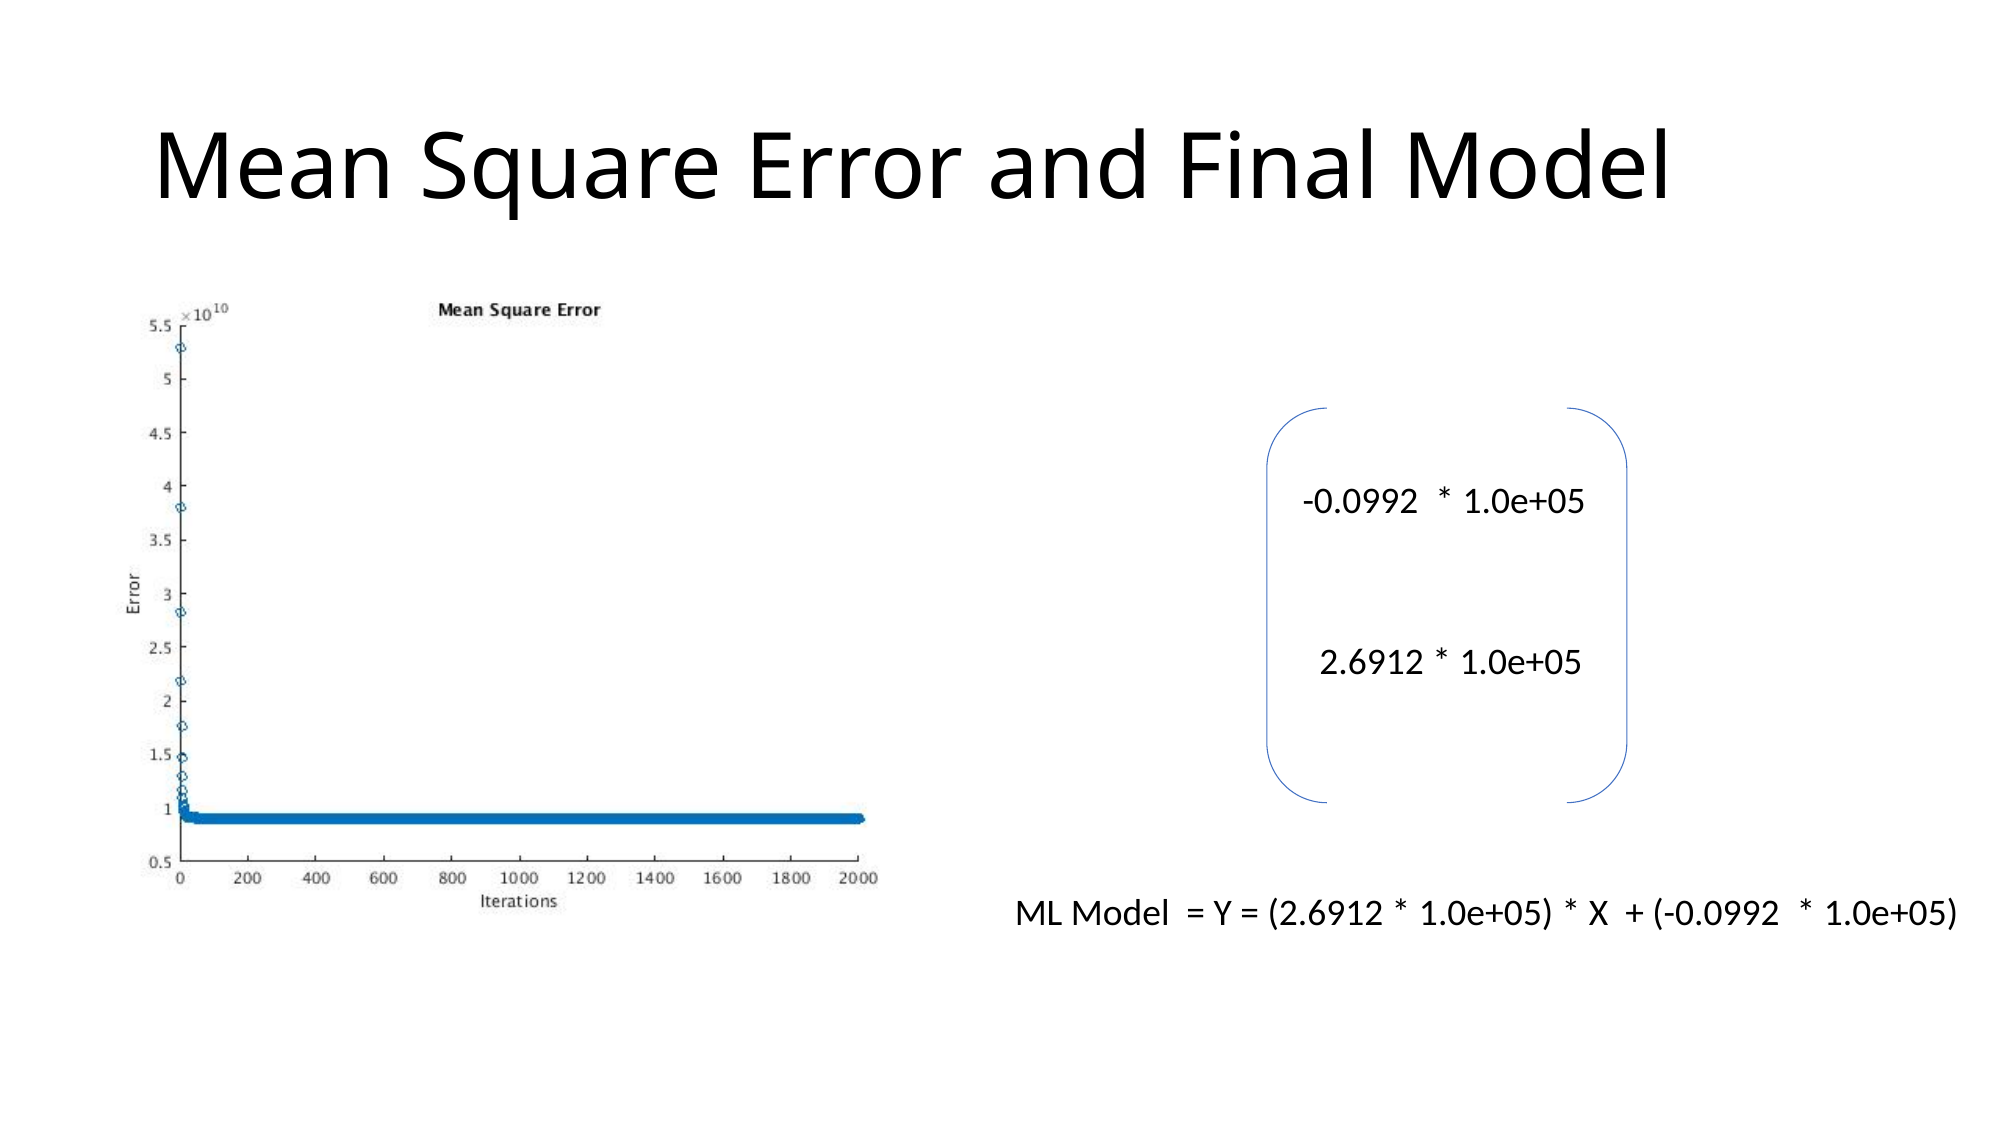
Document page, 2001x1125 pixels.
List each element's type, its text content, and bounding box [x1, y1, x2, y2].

picture [66, 277, 942, 934]
text_box ML Model = Y = (2.6912 * 1.0e+05) * X + (-0.0992 * 1.0e+05) [999, 880, 2000, 986]
text_box 2.6912 * 1.0e+05 [1287, 629, 1607, 690]
text_box -0.0992 * 1.0e+05 [1287, 468, 1607, 529]
text_box [1266, 407, 1628, 804]
title Mean Square Error and Final Model [137, 59, 1863, 278]
